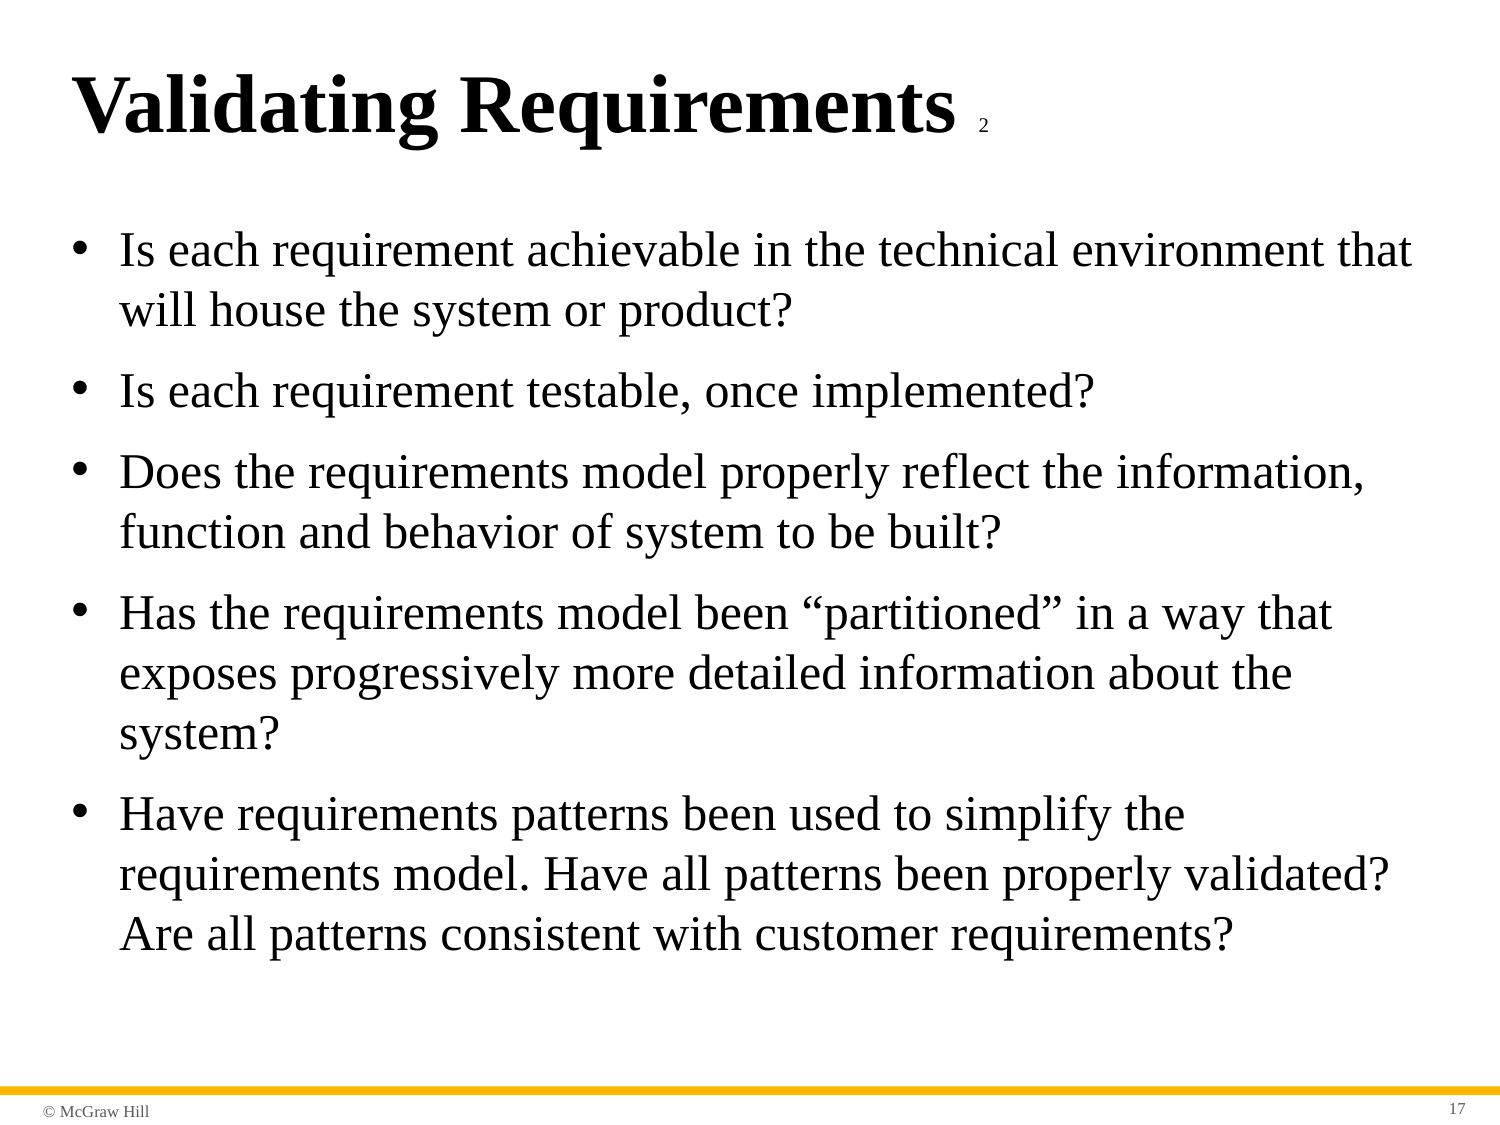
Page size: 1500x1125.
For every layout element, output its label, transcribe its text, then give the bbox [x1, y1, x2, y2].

title Validating Requirements 2 [56, 50, 1444, 162]
slide_number 17 [1415, 1094, 1474, 1122]
list Is each requirement achievable in the technical environment that will house the system or product? Is each requirement testable, once implemented? Does the requirements model properly reflect the information, function and behavior of system to be built? Has the requirements model been “partitioned” in a way that exposes progressively more detailed information about the system? Have requirements patterns been used to simplify the requirements model. Have all patterns been properly validated? Are all patterns consistent with customer requirements? [56, 209, 1444, 1025]
